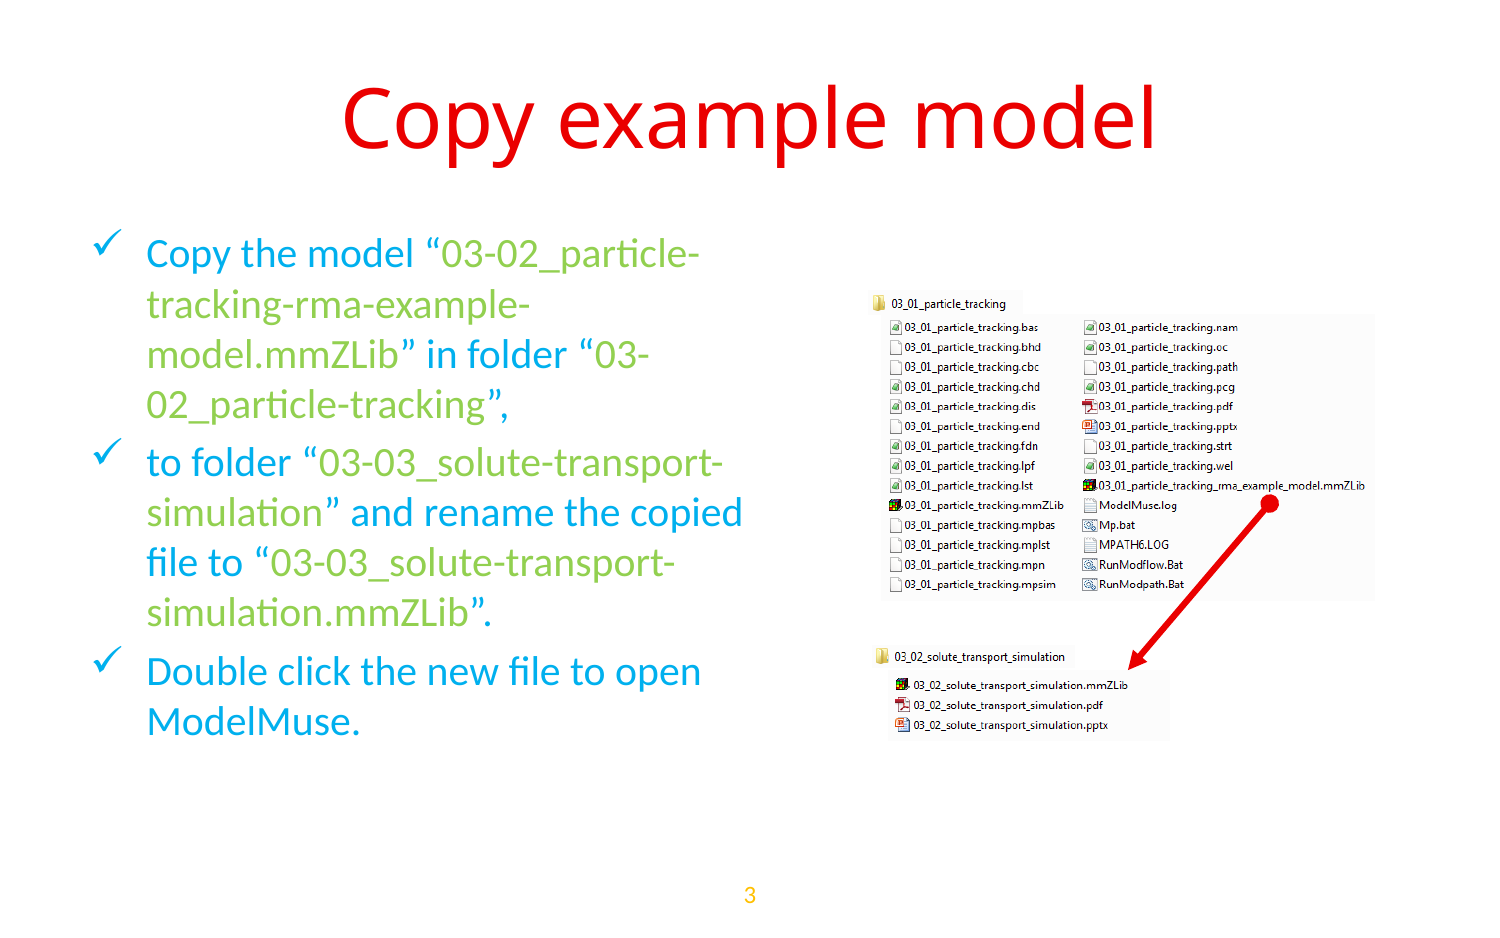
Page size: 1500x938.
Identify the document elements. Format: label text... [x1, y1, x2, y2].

title Copy example model [75, 37, 1425, 194]
slide_number 3 [575, 868, 925, 919]
picture [872, 645, 1170, 741]
list Copy the model “03-02_particle-tracking-rma-example-model.mmZLib” in folder “03-02_particle-tracking”, to folder “03-03_solute-transport-simulation” and rename the copied file to “03-03_solute-transport-simulation.mmZLib”. Double click the new file to open ModelMuse. [75, 218, 762, 838]
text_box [1127, 503, 1270, 671]
picture [867, 290, 1376, 601]
